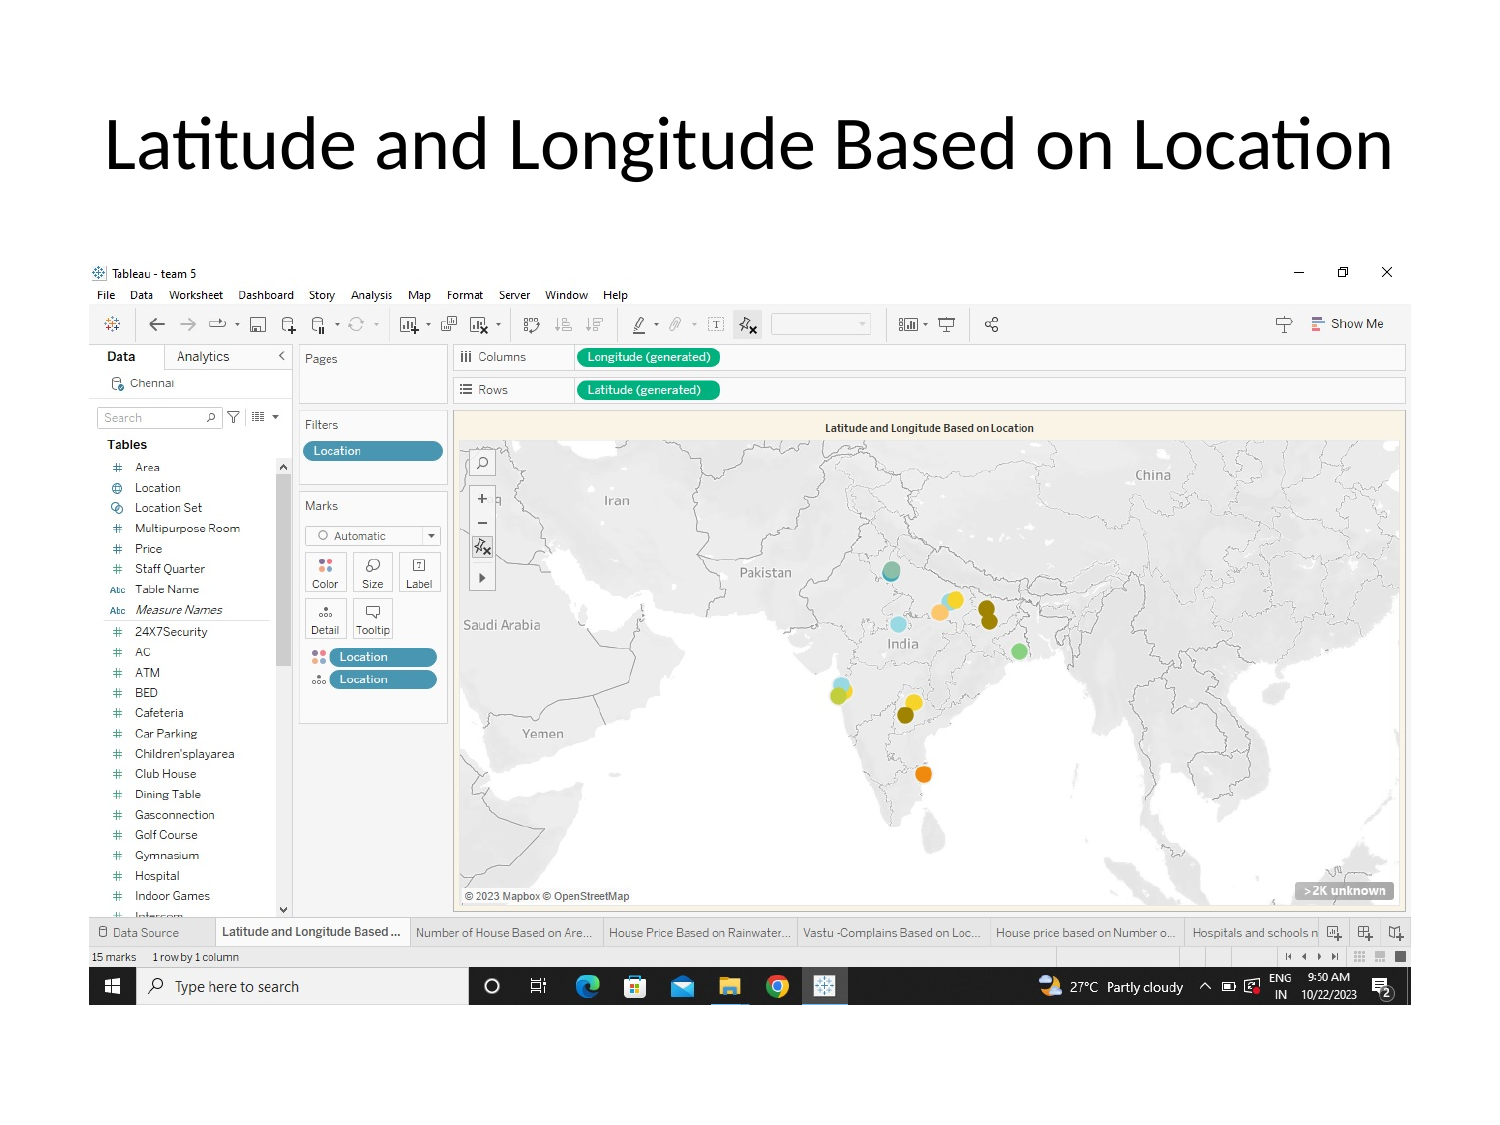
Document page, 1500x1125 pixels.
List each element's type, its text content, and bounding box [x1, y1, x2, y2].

title Latitude and Longitude Based on Location [75, 45, 1425, 233]
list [89, 262, 1411, 1006]
